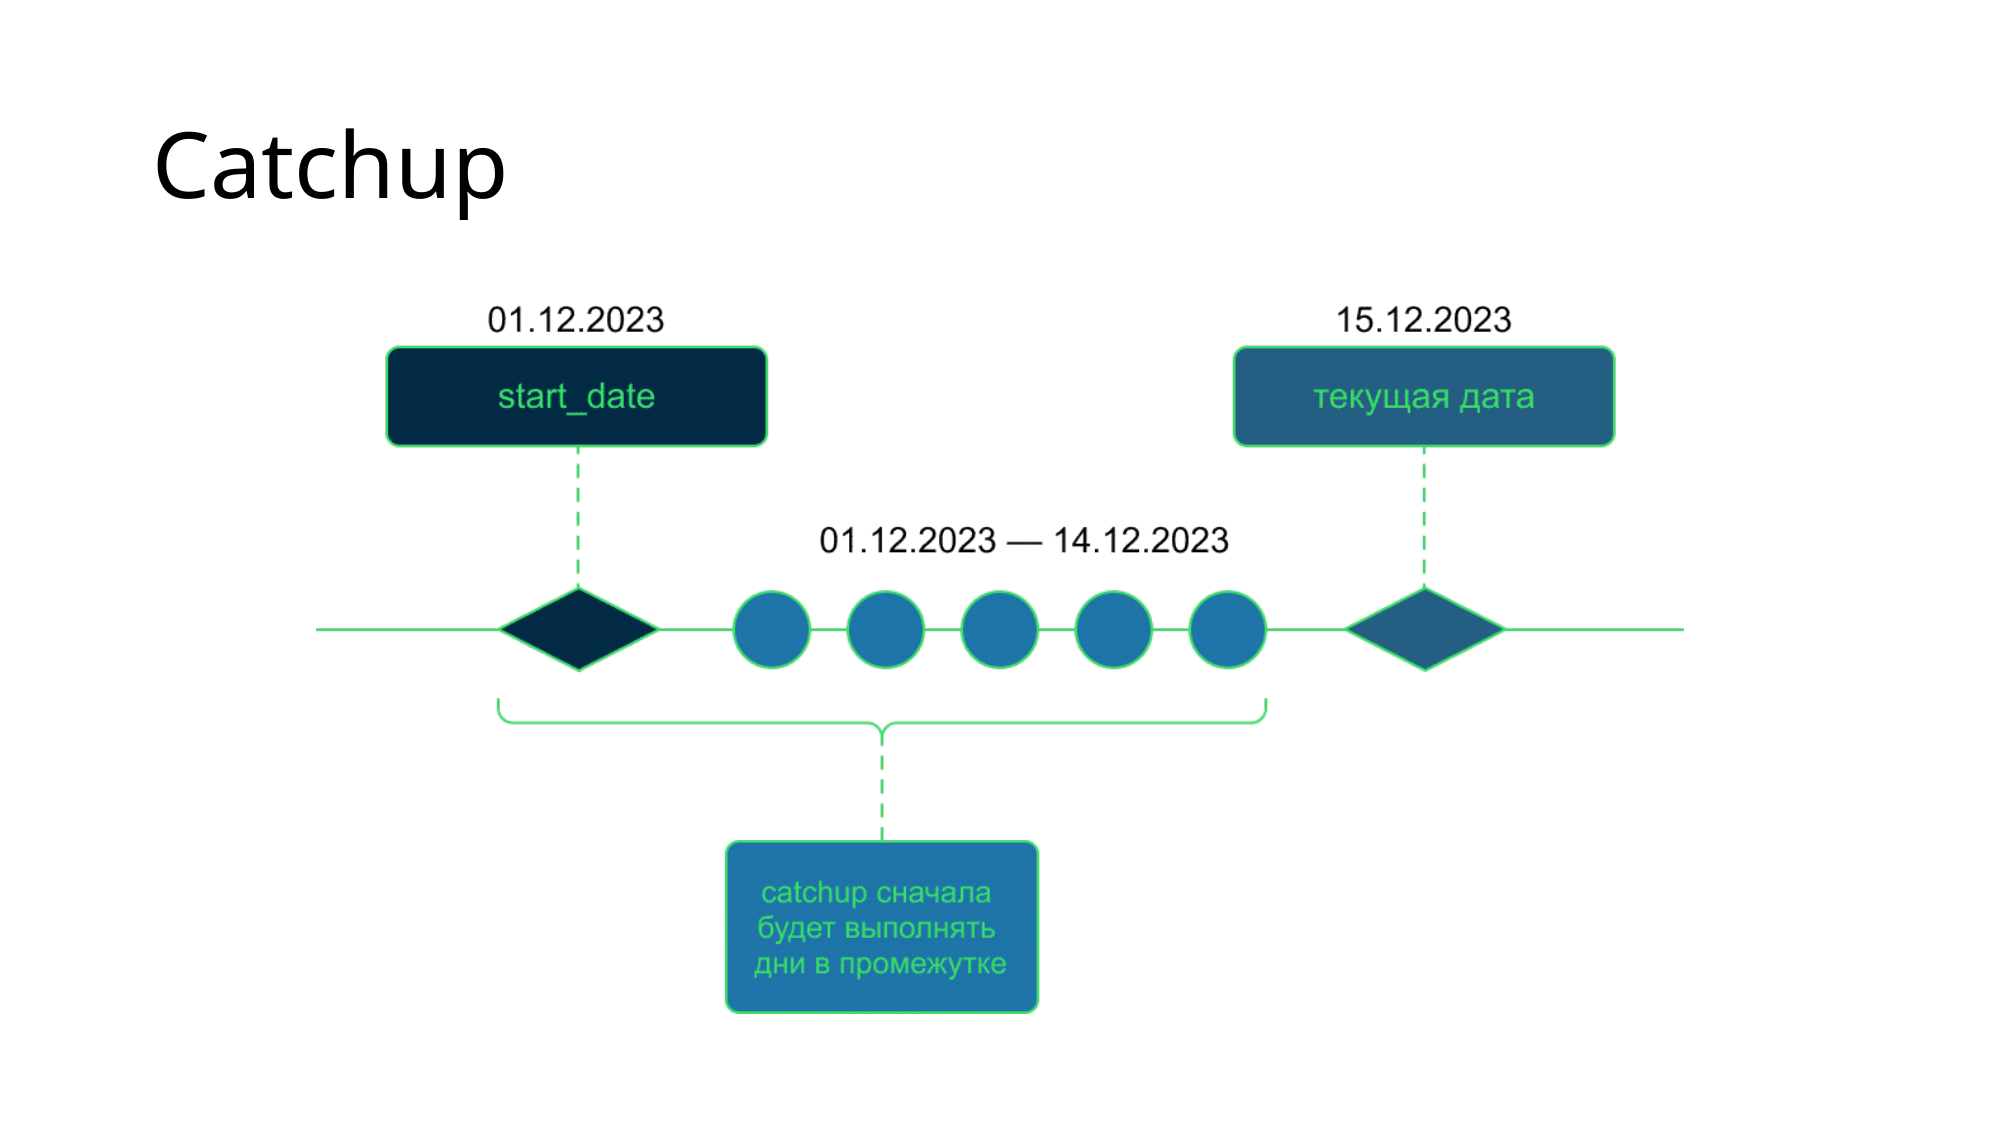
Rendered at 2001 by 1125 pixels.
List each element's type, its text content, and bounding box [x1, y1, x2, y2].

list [316, 299, 1684, 1014]
title Catchup [137, 59, 1863, 278]
